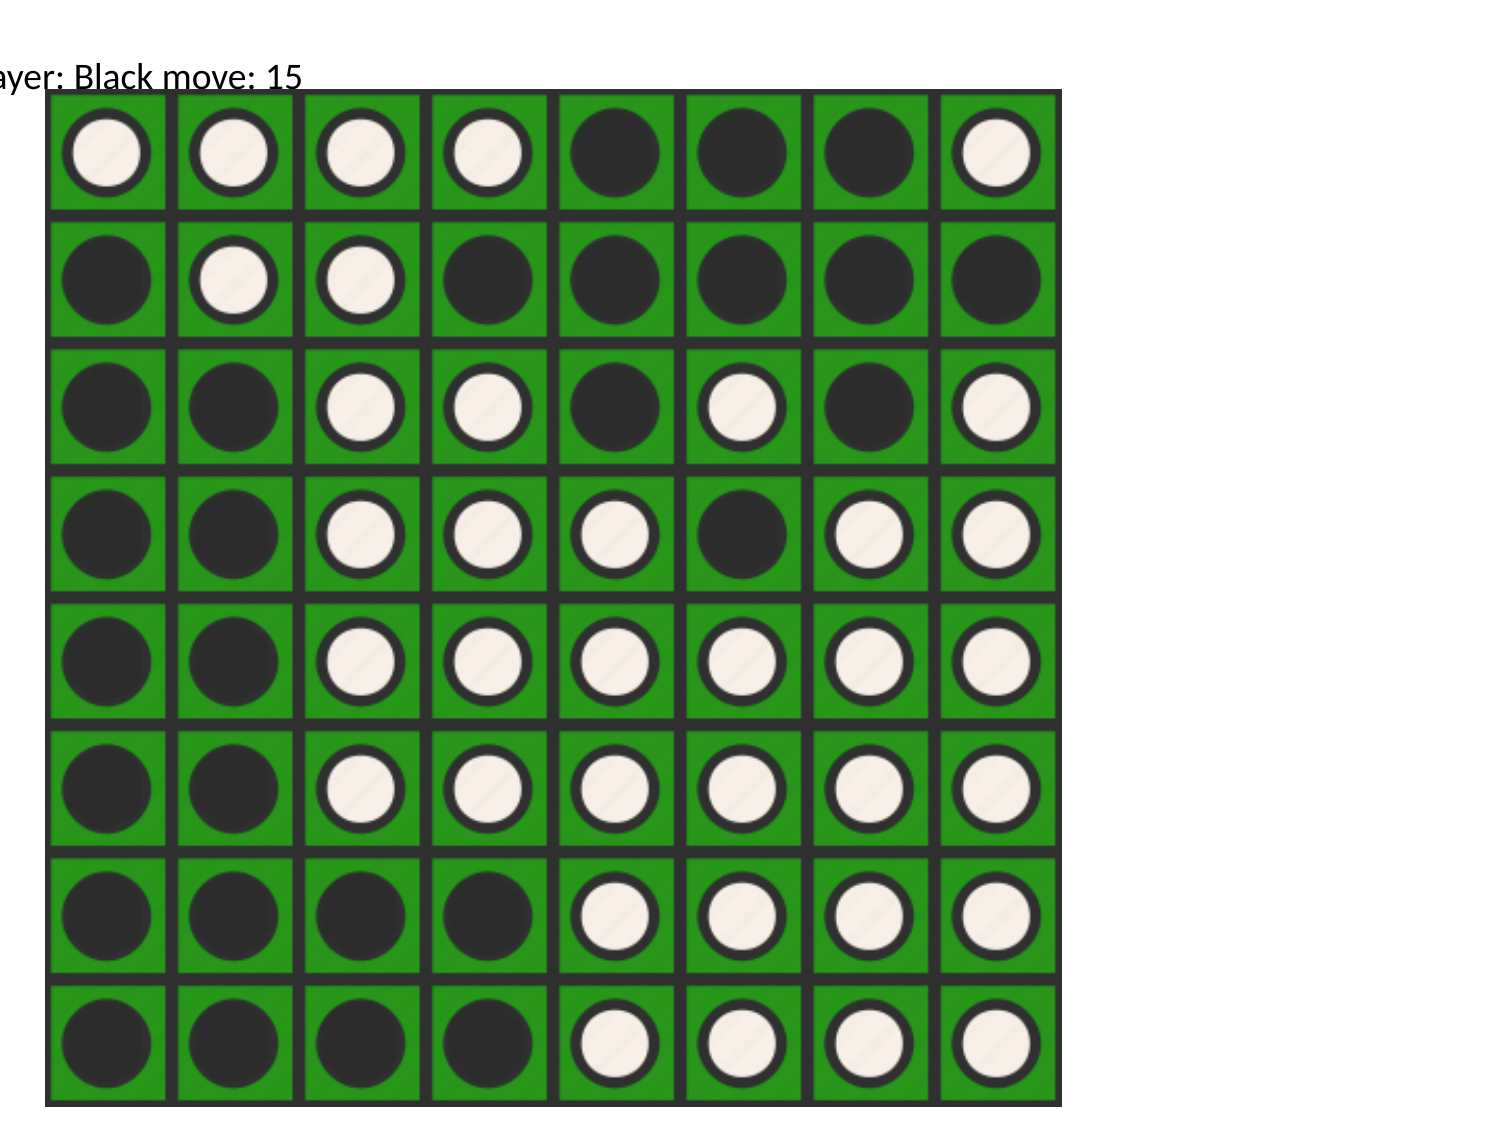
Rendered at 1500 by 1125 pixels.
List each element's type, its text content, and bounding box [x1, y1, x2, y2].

text_box turn: 61 player: Black move: 15 [0, 44, 319, 105]
picture [44, 89, 1062, 1107]
